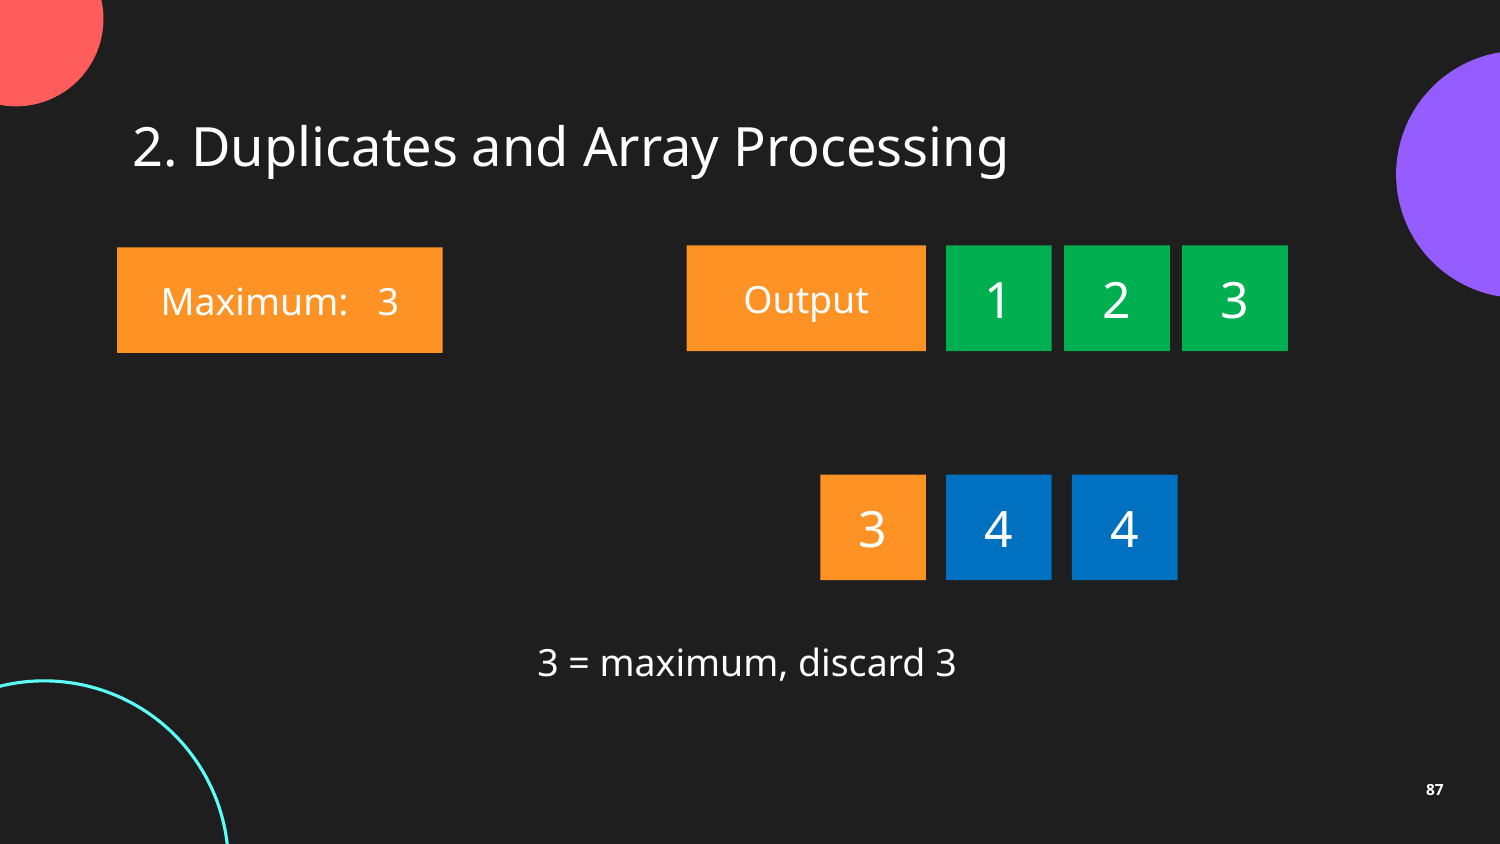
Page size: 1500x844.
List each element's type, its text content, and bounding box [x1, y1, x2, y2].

text_box 4 [1070, 473, 1180, 582]
text_box 1 [944, 243, 1054, 353]
text_box 3 [818, 473, 928, 582]
text_box 2 [1062, 243, 1172, 353]
title 2. Duplicates and Array Processing [117, 106, 1383, 183]
slide_number 87 [1389, 764, 1480, 816]
text_box 3 [1180, 243, 1290, 353]
text_box Maximum: 3 [115, 245, 445, 355]
text_box 3 = maximum, discard 3 [371, 631, 1123, 692]
text_box Output [684, 243, 928, 353]
text_box 4 [944, 473, 1054, 582]
